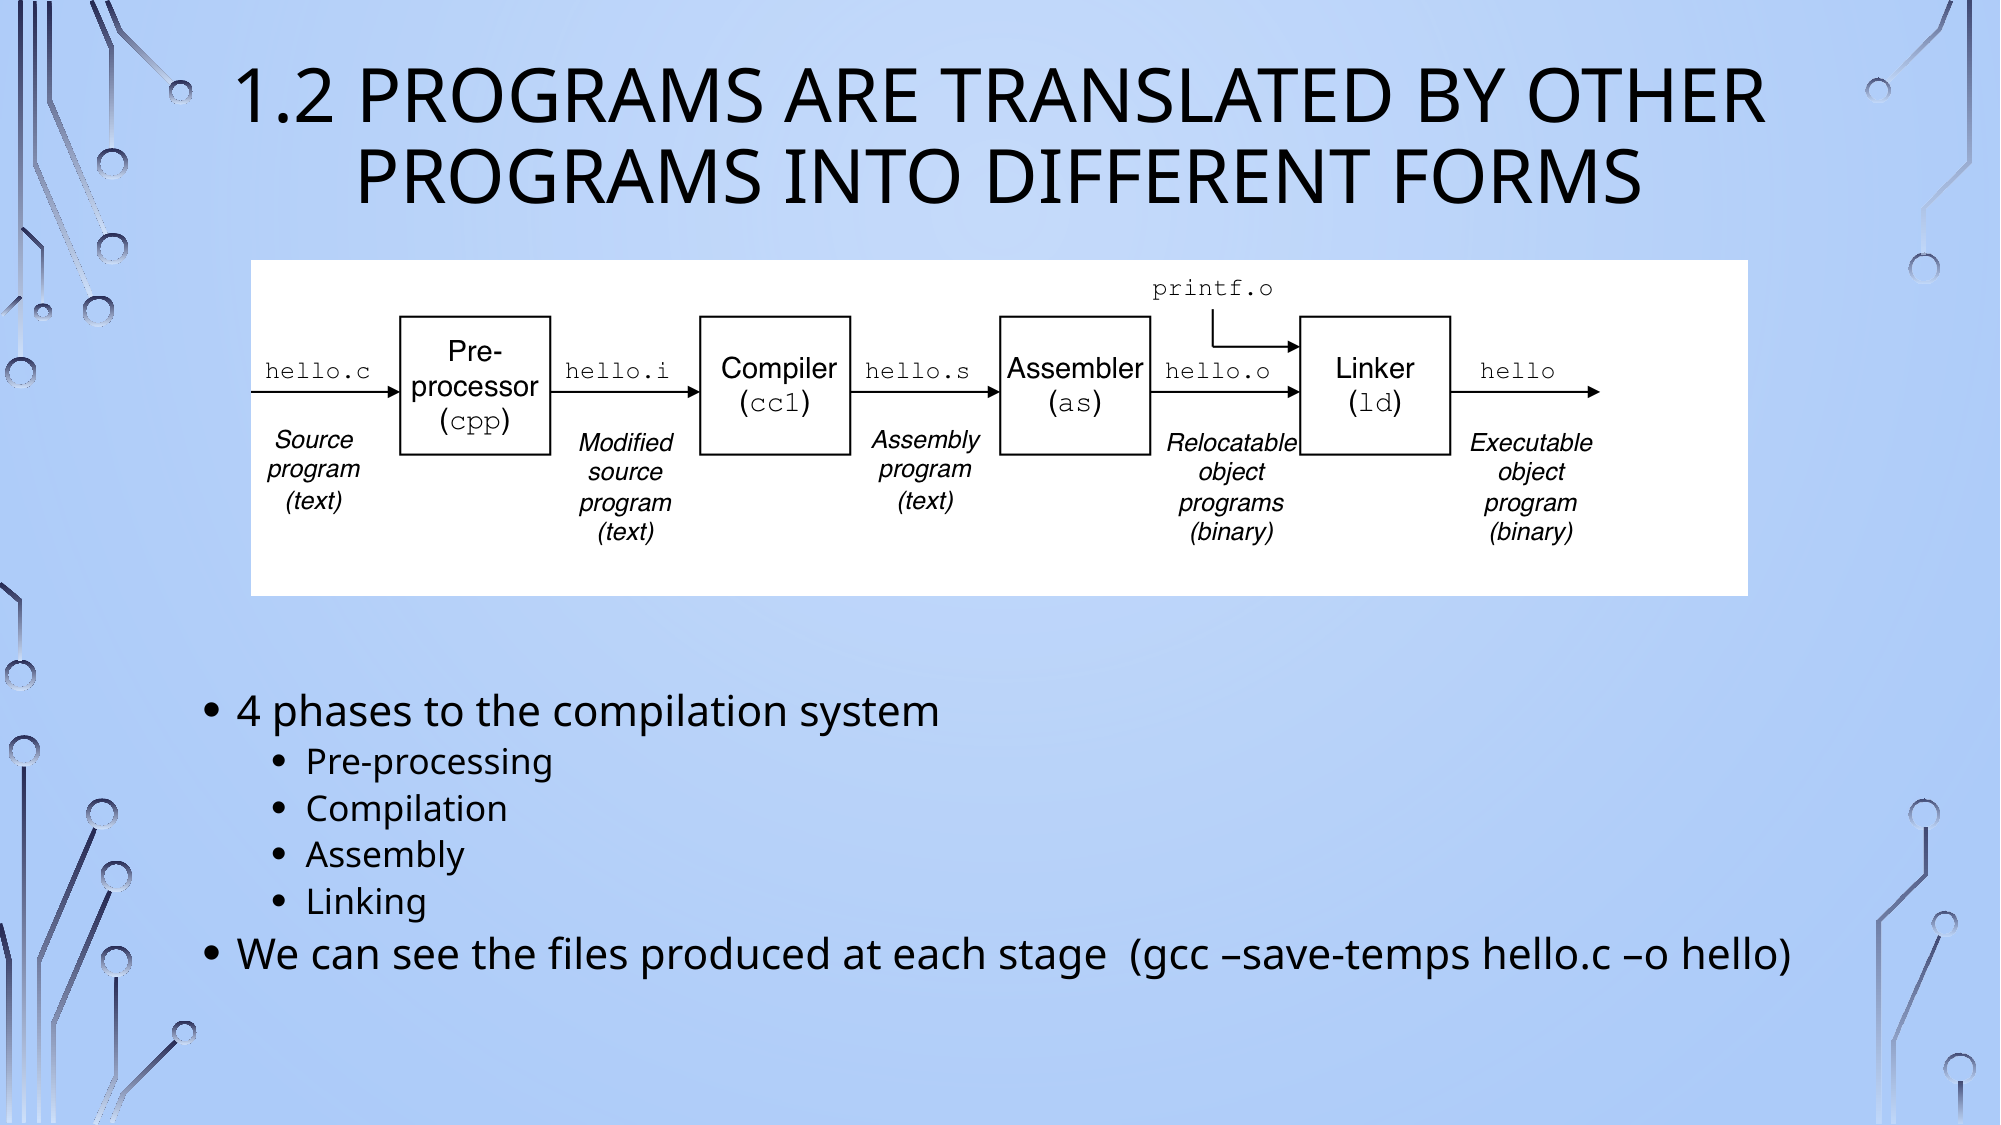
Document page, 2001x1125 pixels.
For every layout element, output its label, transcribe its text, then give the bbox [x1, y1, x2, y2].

picture [251, 260, 1748, 596]
title 1.2 Programs are translated by other programs into different forms [187, 17, 1813, 261]
list 4 phases to the compilation system Pre-processing Compilation Assembly Linking We can see the files produced at each stage (gcc –save-temps hello.c –o hello) [187, 620, 1813, 1023]
